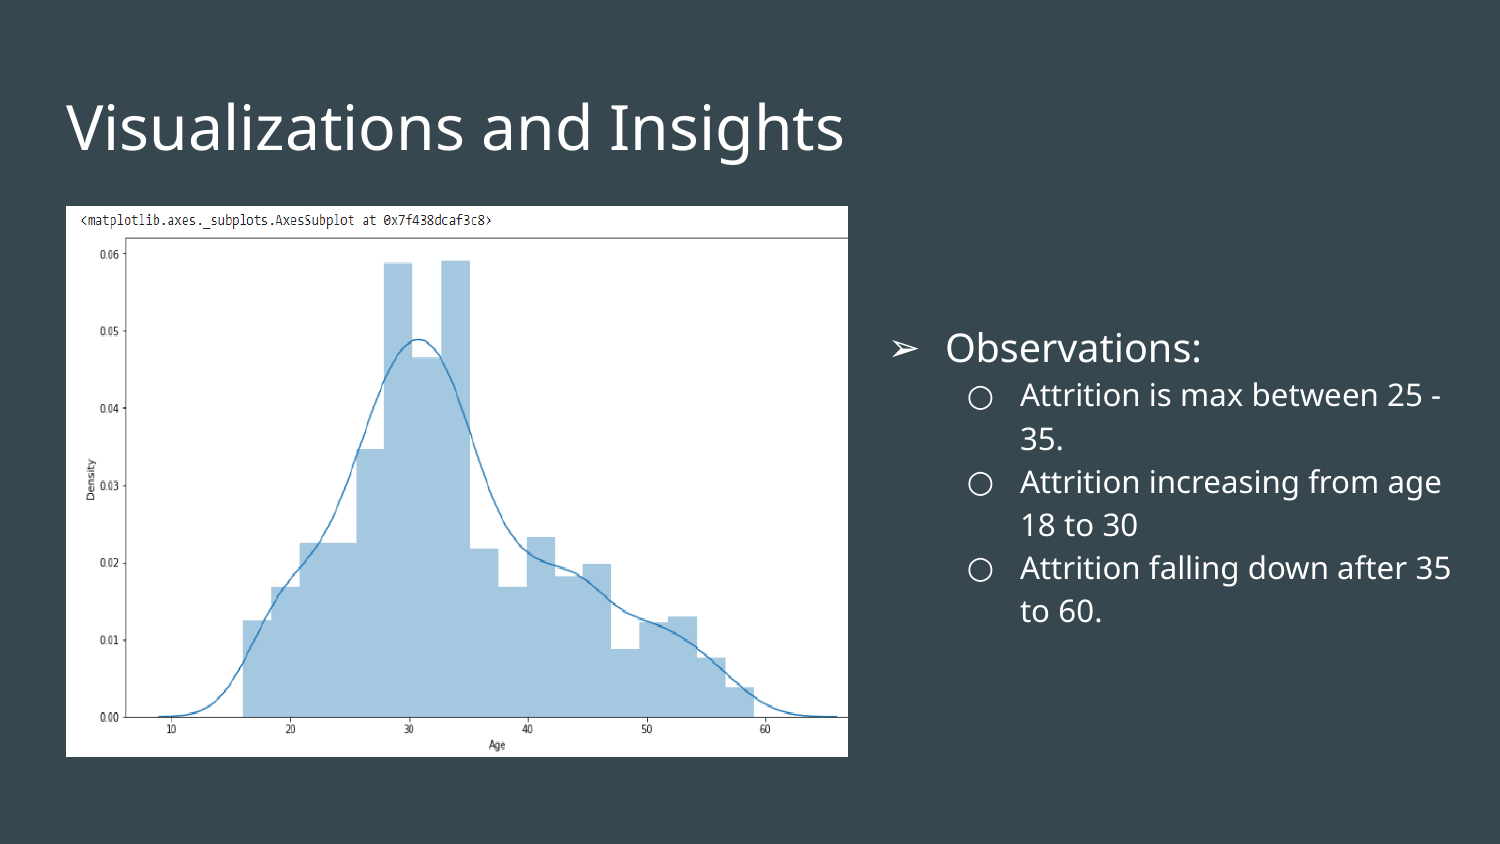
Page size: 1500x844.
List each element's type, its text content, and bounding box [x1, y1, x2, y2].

title Visualizations and Insights [51, 72, 1449, 167]
list Observations: Attrition is max between 25 - 35. Attrition increasing from age 18 to 30 Attrition falling down after 35 to 60. [855, 300, 1481, 610]
picture [66, 206, 848, 757]
